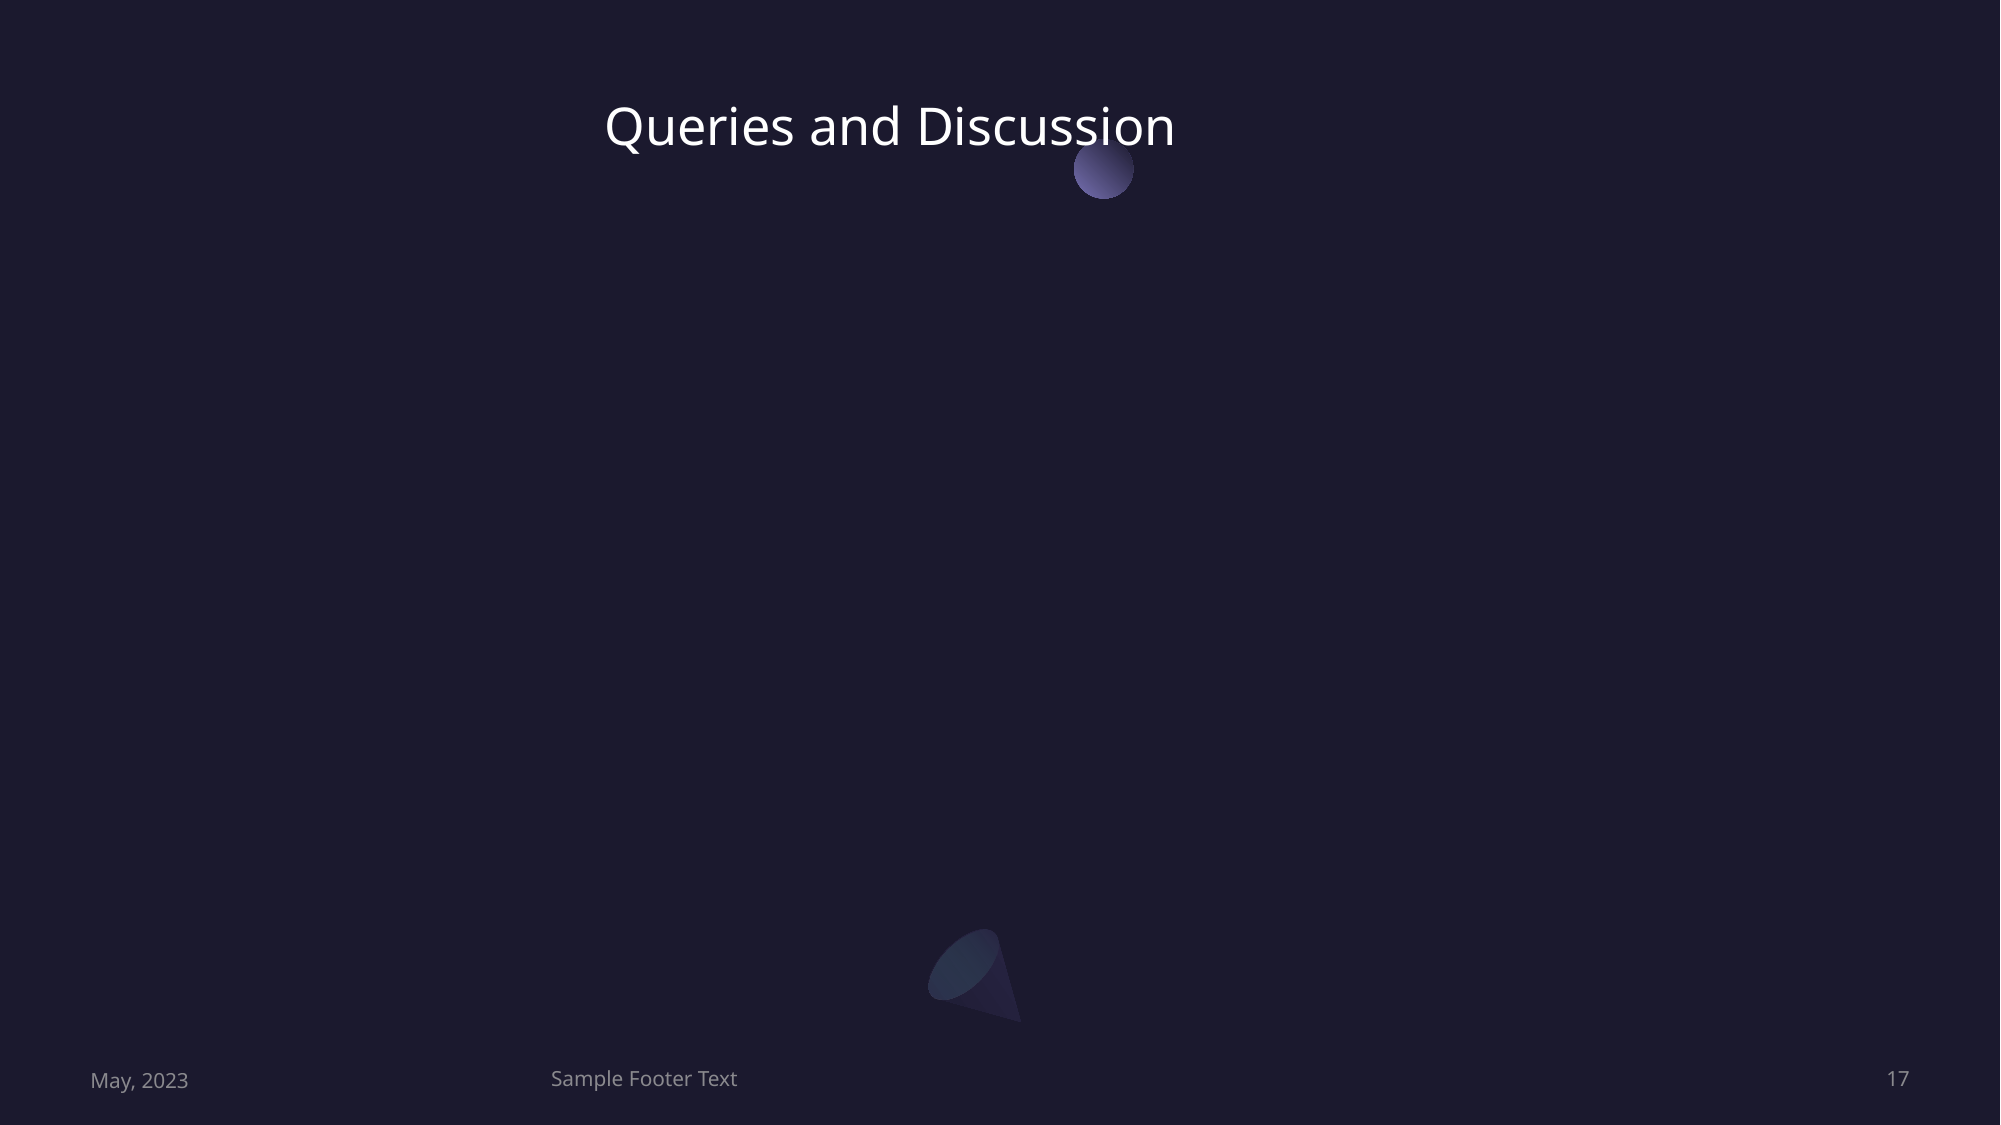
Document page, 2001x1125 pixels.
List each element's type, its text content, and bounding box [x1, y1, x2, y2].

slide_number 17 [1632, 1067, 1910, 1093]
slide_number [90, 1067, 522, 1093]
text_box Queries and Discussion [139, 85, 1674, 164]
footer Sample Footer Text [551, 1067, 1598, 1093]
